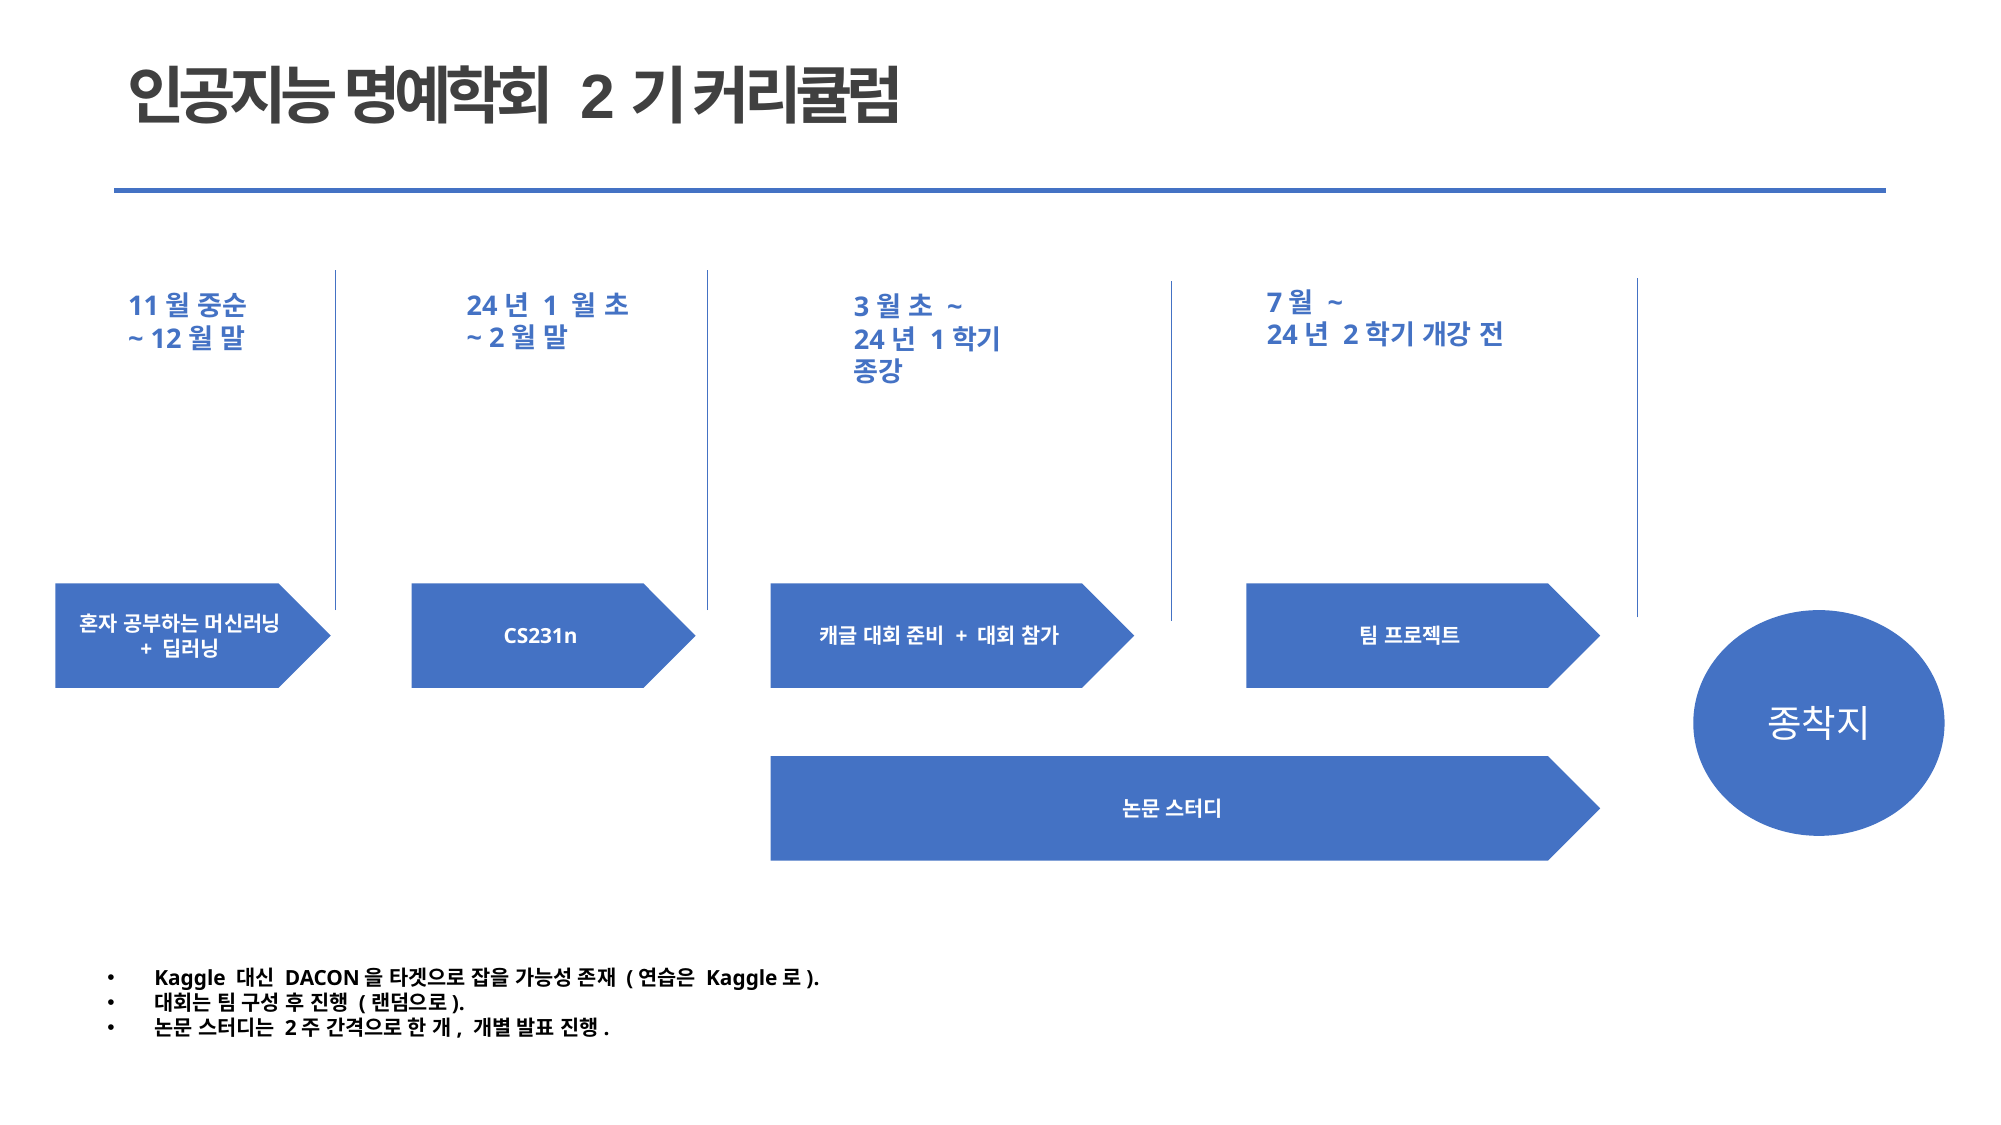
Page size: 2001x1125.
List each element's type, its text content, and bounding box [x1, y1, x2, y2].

text_box 인공지능 명예학회 2기 커리큘럼 [112, 48, 920, 139]
text_box Kaggle 대신 DACON을 타겟으로 잡을 가능성 존재 (연습은 Kaggle로). 대회는 팀 구성 후 진행 (랜덤으로). 논문 스터디는 2주 간격으로 한 개, 개별 발표 진행. [92, 957, 1366, 1048]
text_box 7월 ~ 24년 2학기 개강 전 [1252, 277, 1562, 358]
text_box 캐글 대회 준비 + 대회 참가 [769, 582, 1136, 689]
text_box 3월 초 ~ 24년 1학기 종강 [839, 282, 1069, 395]
text_box 혼자 공부하는 머신러닝 + 딥러닝 [54, 582, 333, 689]
text_box 논문 스터디 [769, 754, 1602, 862]
text_box 24년 1 월 초~ 2월 말 [451, 281, 648, 361]
text_box 11월 중순 ~ 12월 말 [113, 281, 286, 361]
text_box 종착지 [1692, 609, 1946, 837]
text_box CS231n [410, 582, 698, 689]
text_box 팀 프로젝트 [1245, 582, 1602, 689]
